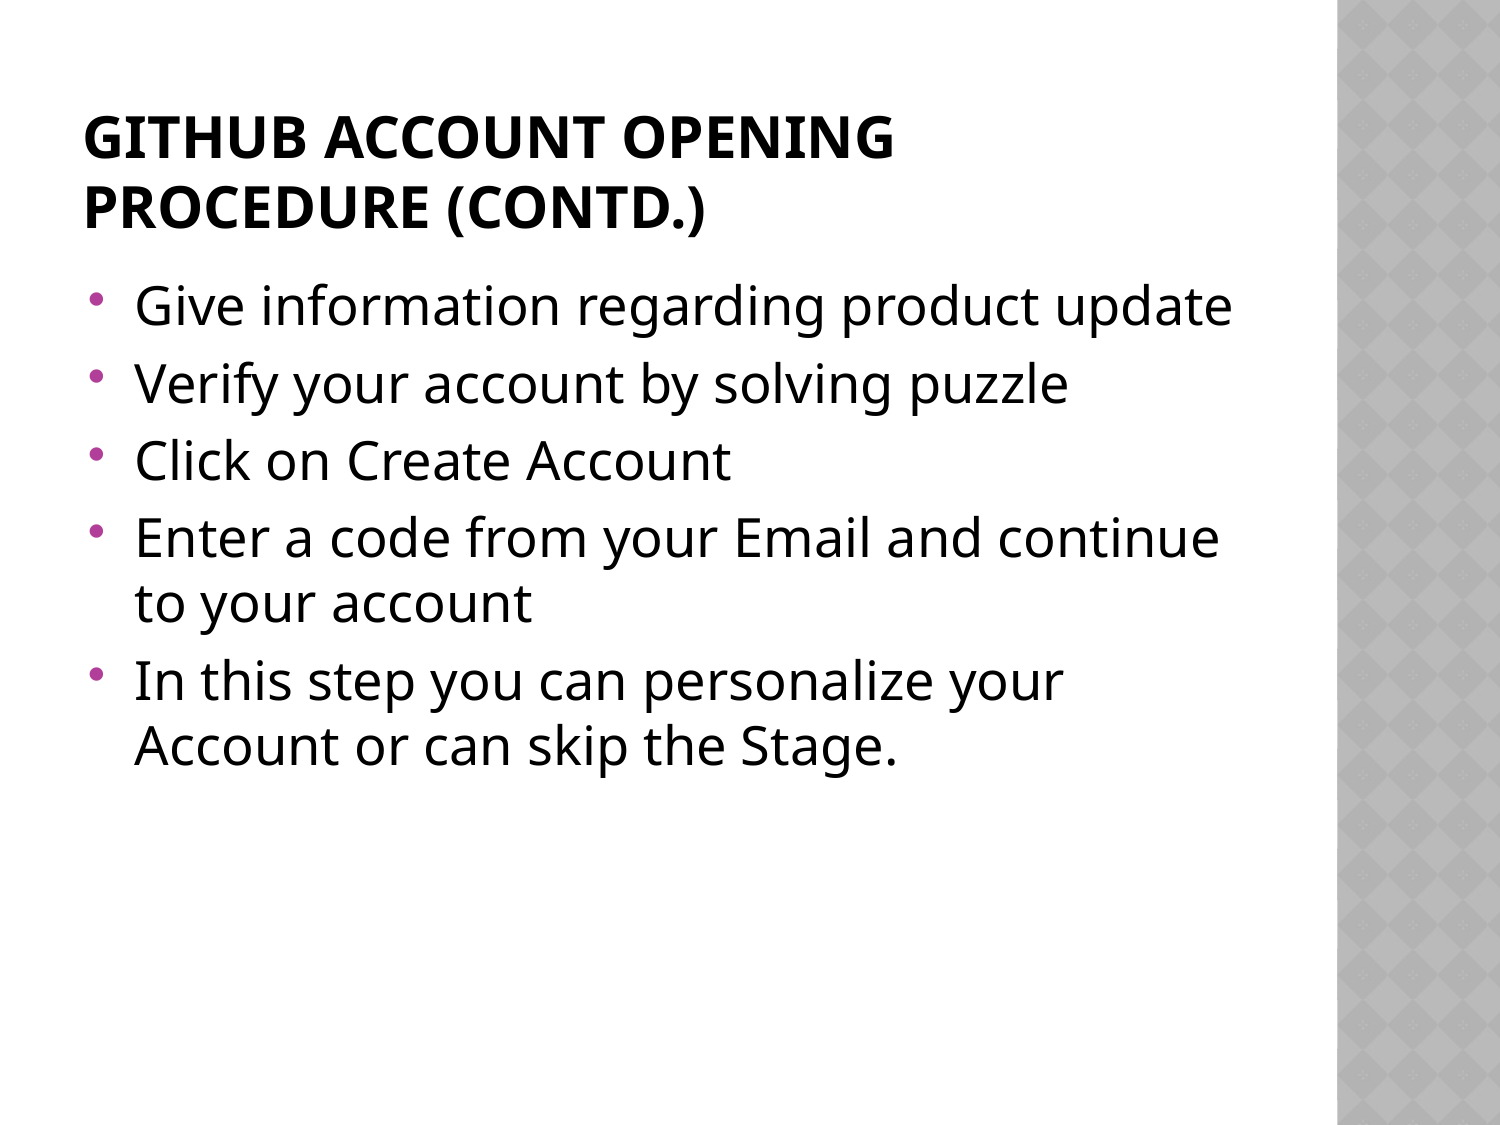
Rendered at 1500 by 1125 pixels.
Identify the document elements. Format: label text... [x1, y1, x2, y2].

title Github Account Opening Procedure (Contd.) [75, 52, 1263, 240]
list Give information regarding product update Verify your account by solving puzzle Click on Create Account Enter a code from your Email and continue to your account In this step you can personalize your Account or can skip the Stage. [75, 264, 1263, 1059]
